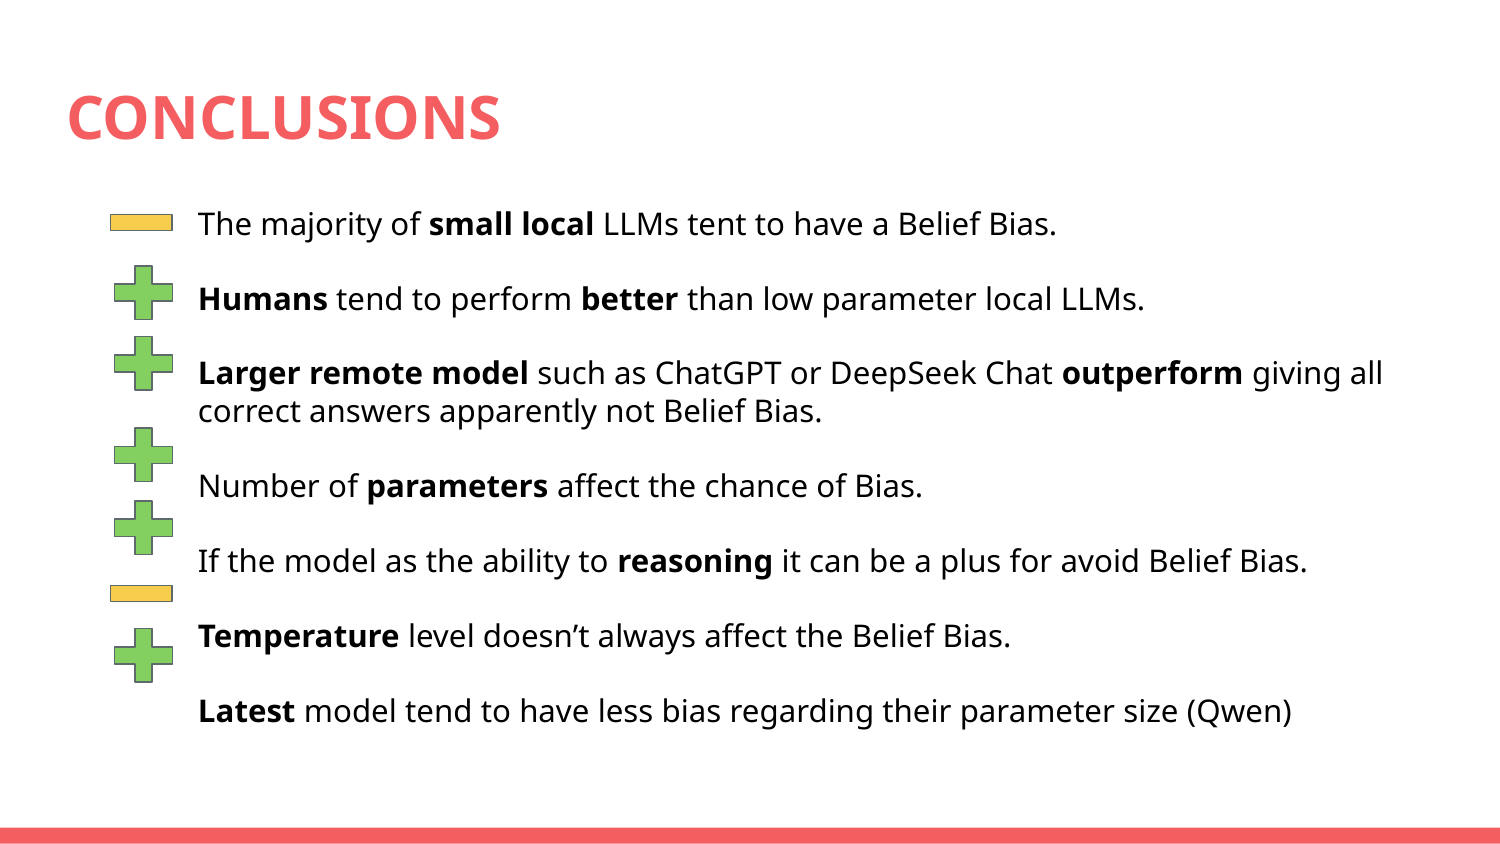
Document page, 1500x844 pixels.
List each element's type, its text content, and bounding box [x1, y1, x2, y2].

list The majority of small local LLMs tent to have a Belief Bias. Humans tend to perform better than low parameter local LLMs. Larger remote model such as ChatGPT or DeepSeek Chat outperform giving all correct answers apparently not Belief Bias. Number of parameters affect the chance of Bias. If the model as the ability to reasoning it can be a plus for avoid Belief Bias. Temperature level doesn’t always affect the Belief Bias. Latest model tend to have less bias regarding their parameter size (Qwen) [182, 189, 1449, 750]
text_box [114, 265, 173, 320]
title CONCLUSIONS [51, 64, 1449, 167]
text_box [110, 214, 172, 231]
text_box [110, 585, 172, 602]
text_box [114, 428, 173, 482]
text_box [114, 500, 173, 555]
text_box [114, 336, 173, 391]
text_box [114, 628, 173, 683]
